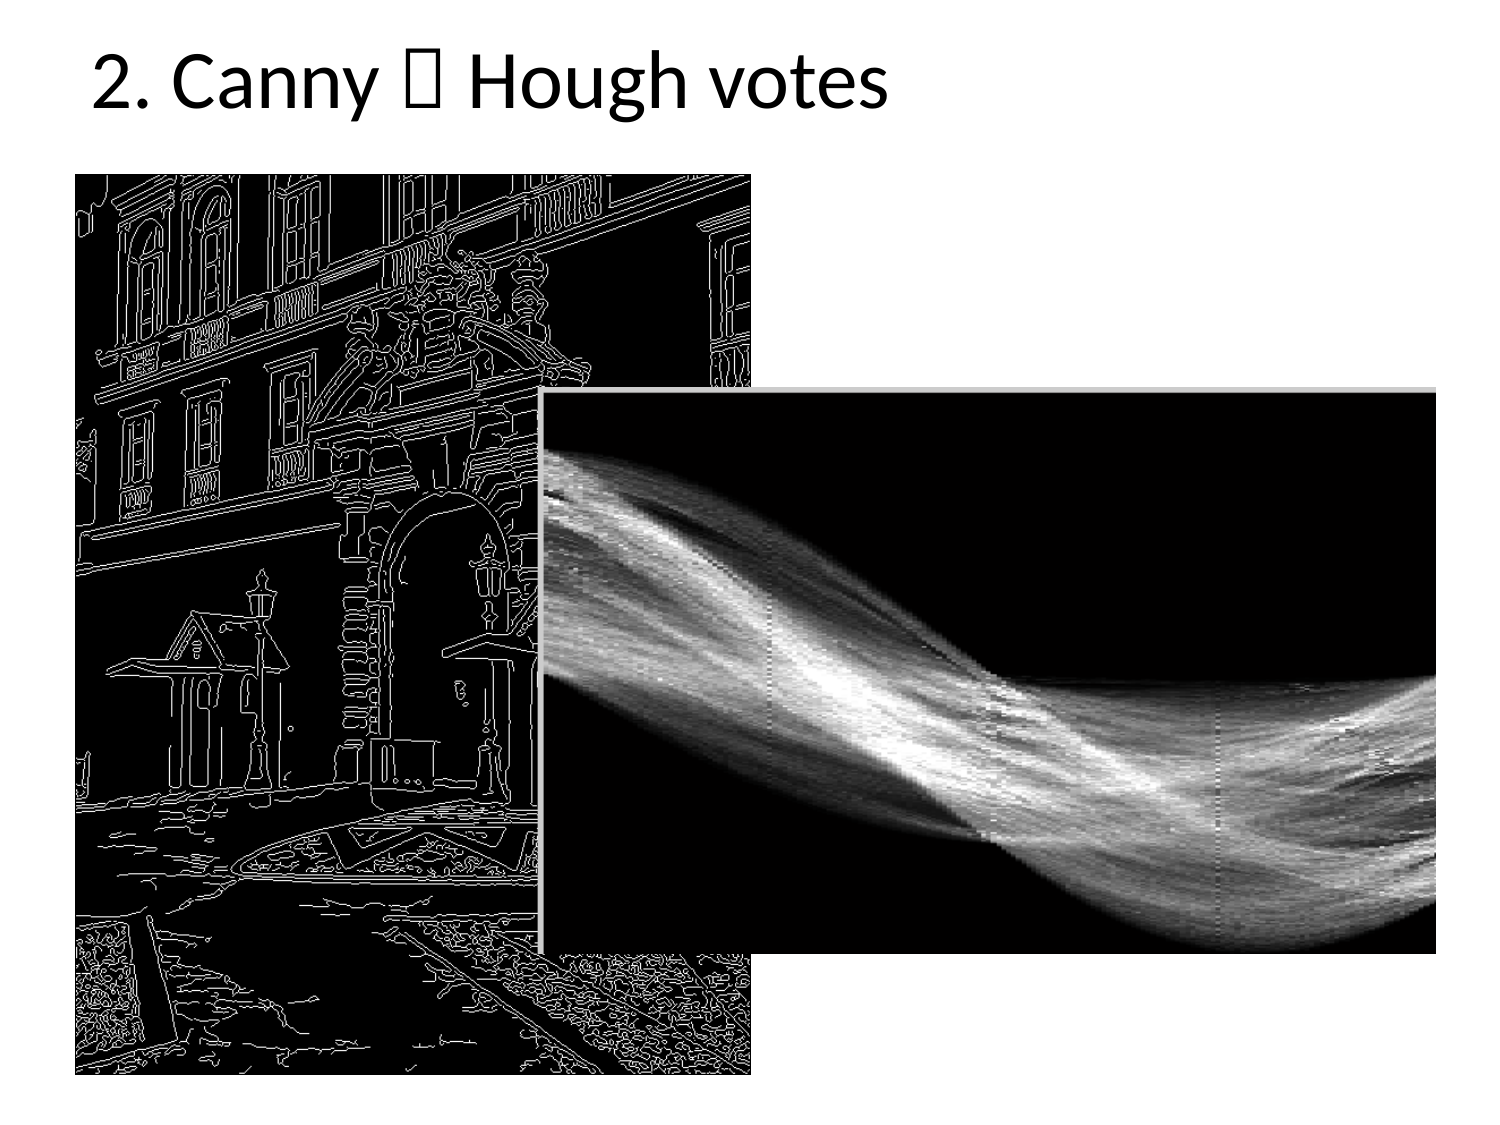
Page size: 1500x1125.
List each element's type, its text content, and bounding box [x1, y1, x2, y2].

title 2. Canny  Hough votes [74, 0, 1426, 151]
picture [74, 174, 1437, 1076]
